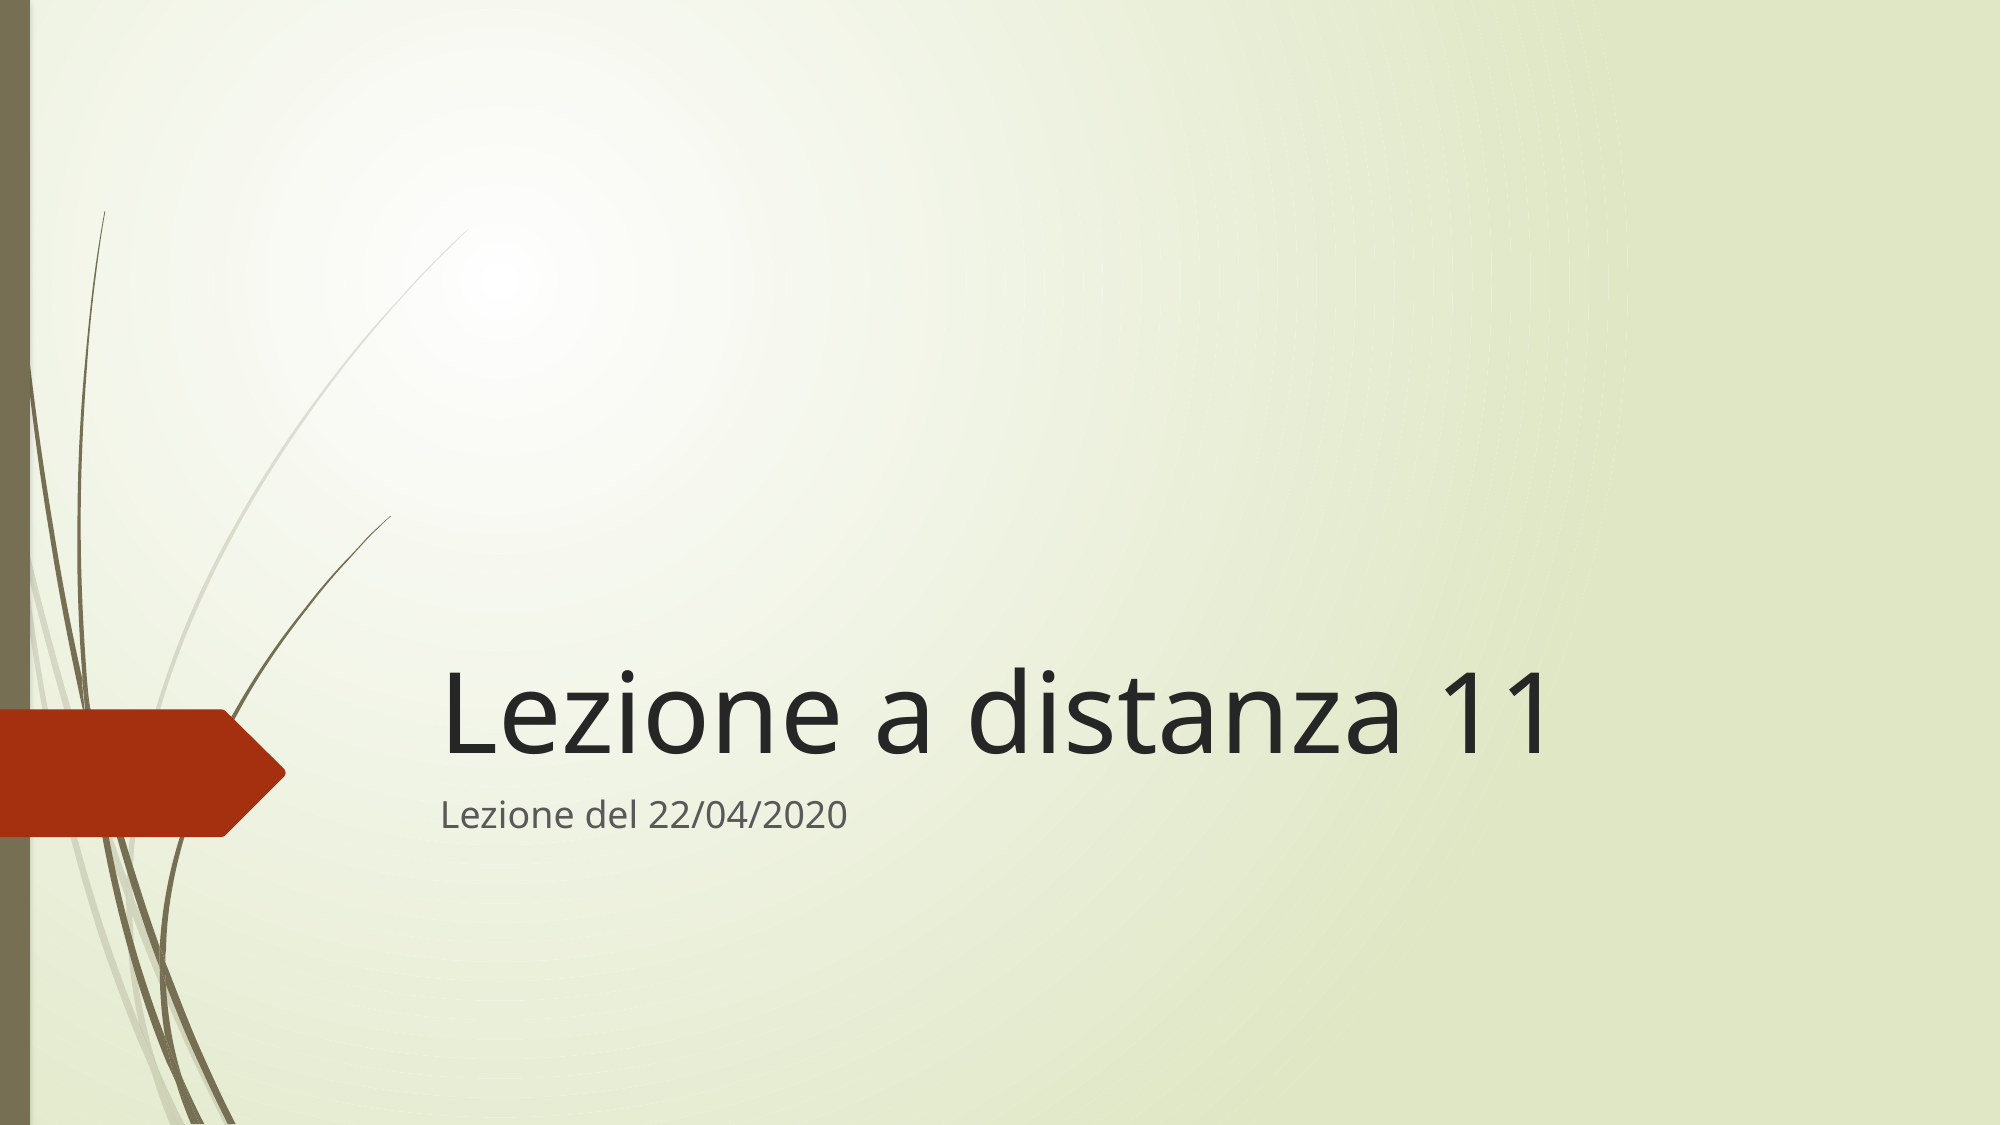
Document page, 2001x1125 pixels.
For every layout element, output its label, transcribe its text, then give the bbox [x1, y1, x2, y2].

title Lezione a distanza 11 [424, 412, 1888, 783]
subtitle Lezione del 22/04/2020 [424, 783, 1888, 969]
